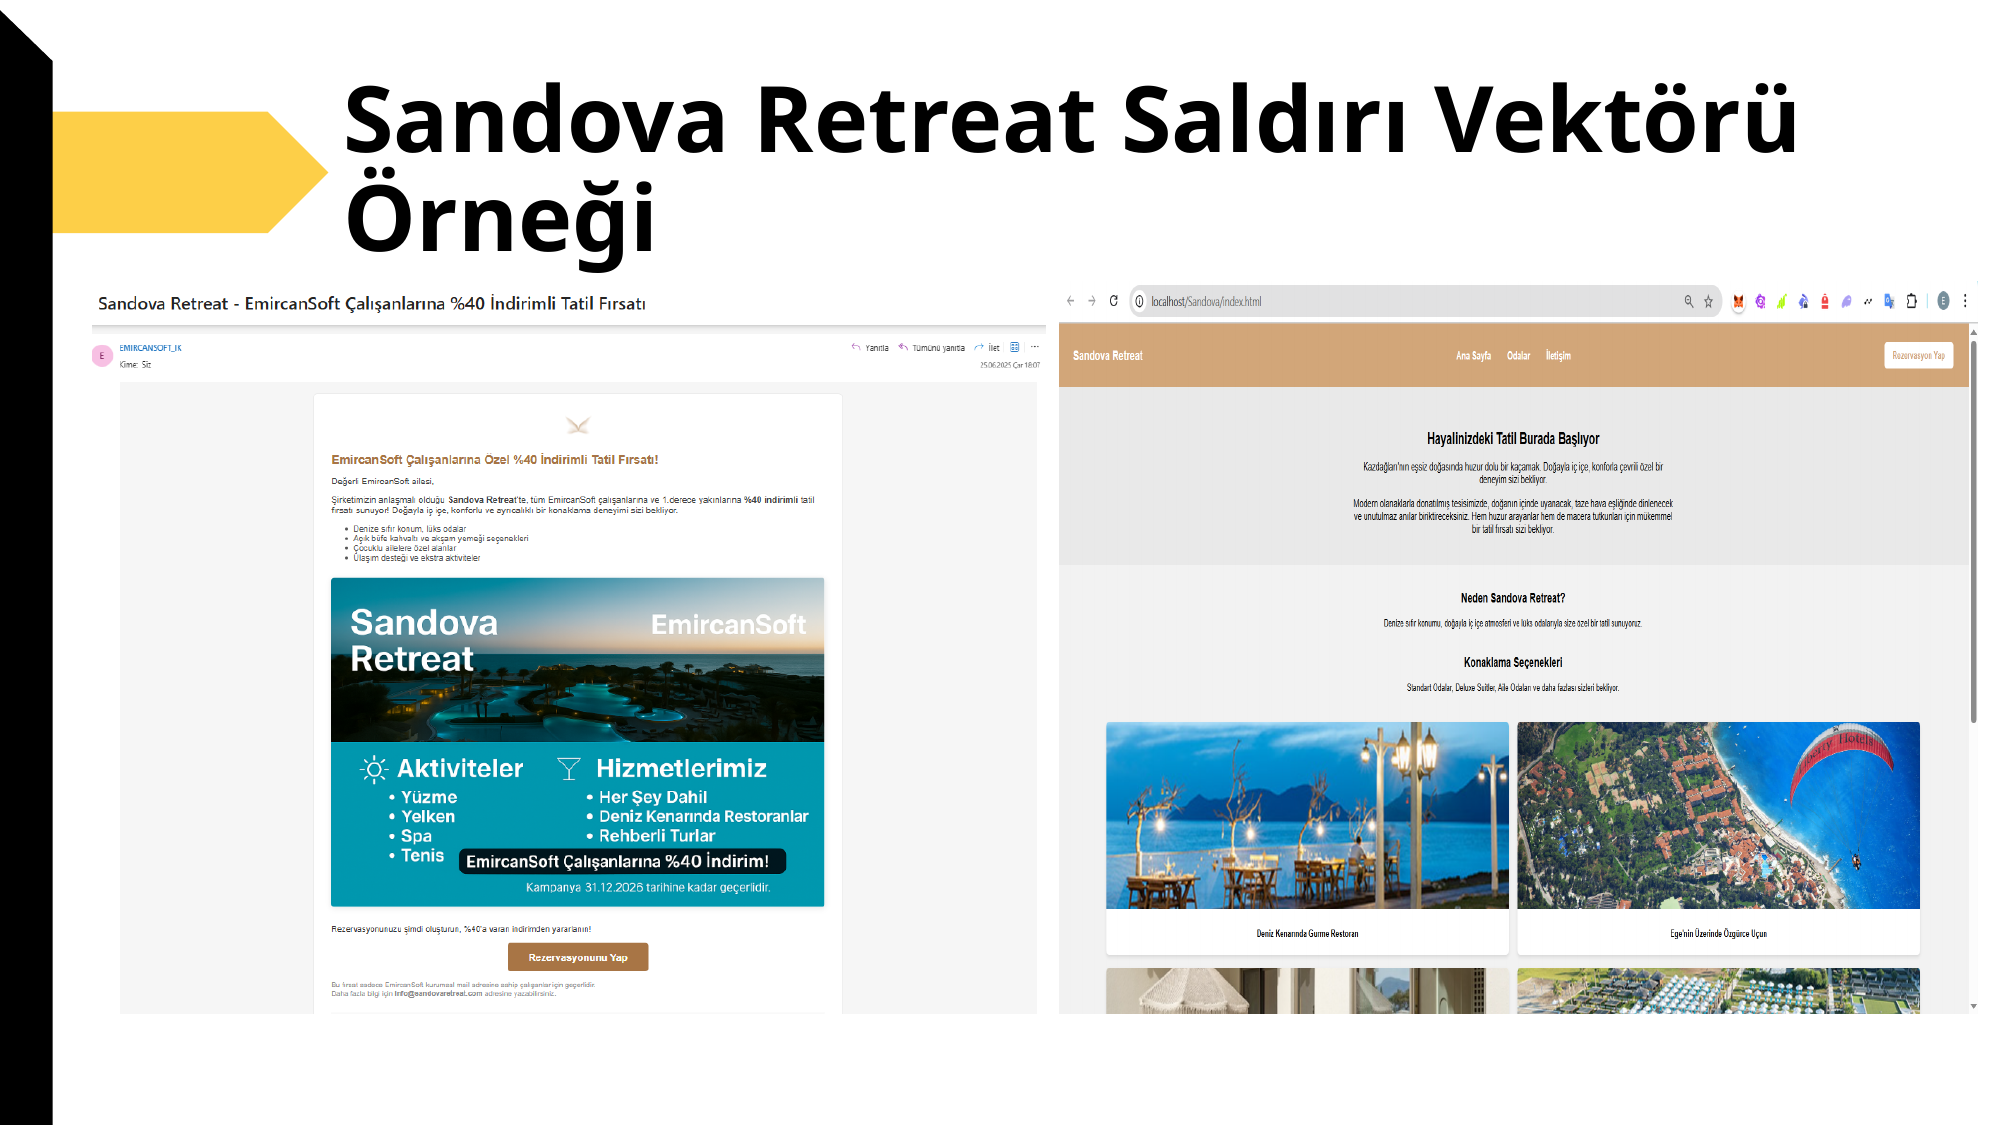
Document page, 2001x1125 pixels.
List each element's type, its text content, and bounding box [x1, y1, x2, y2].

picture [92, 281, 1046, 1014]
text_box [54, 110, 330, 235]
title Sandova Retreat Saldırı Vektörü Örneği [328, 63, 2000, 282]
picture [1059, 281, 1978, 1014]
text_box [0, 8, 54, 1125]
